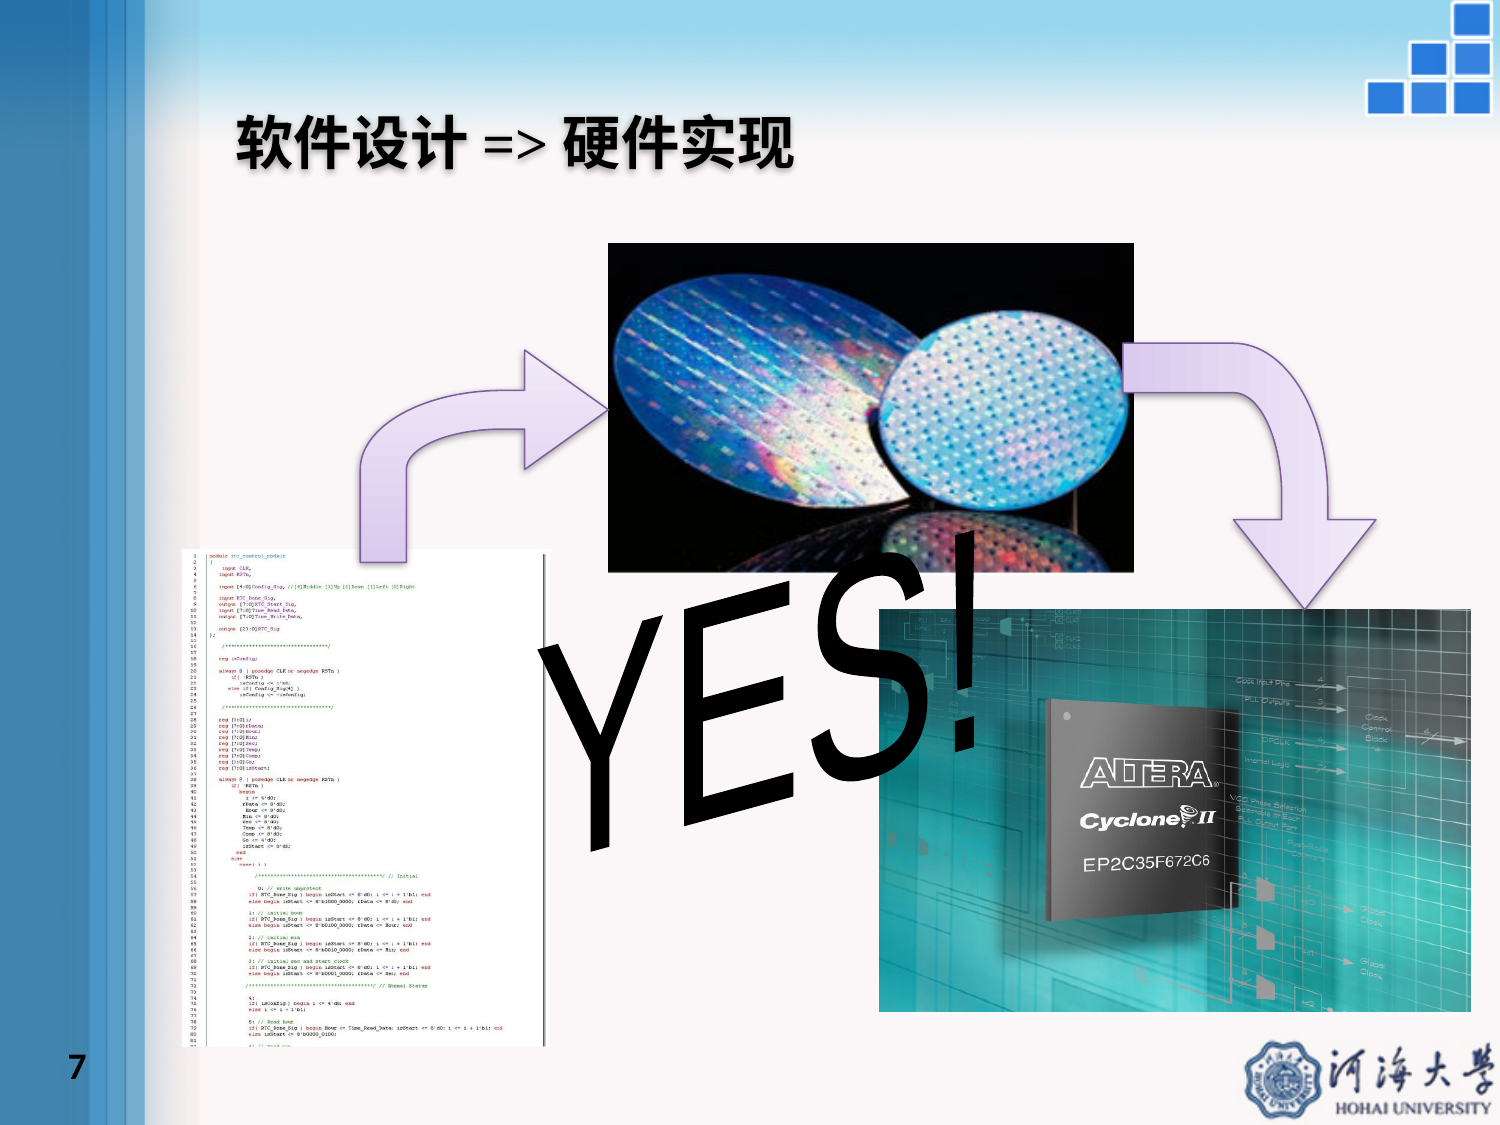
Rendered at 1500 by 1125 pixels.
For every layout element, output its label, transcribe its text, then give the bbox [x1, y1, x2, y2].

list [608, 243, 1134, 575]
text_box [1139, 342, 1377, 608]
picture [0, 0, 1500, 1125]
text_box 软件设计=>硬件实现 [218, 75, 814, 187]
text_box [359, 349, 603, 548]
text_box 7 [53, 1035, 148, 1103]
